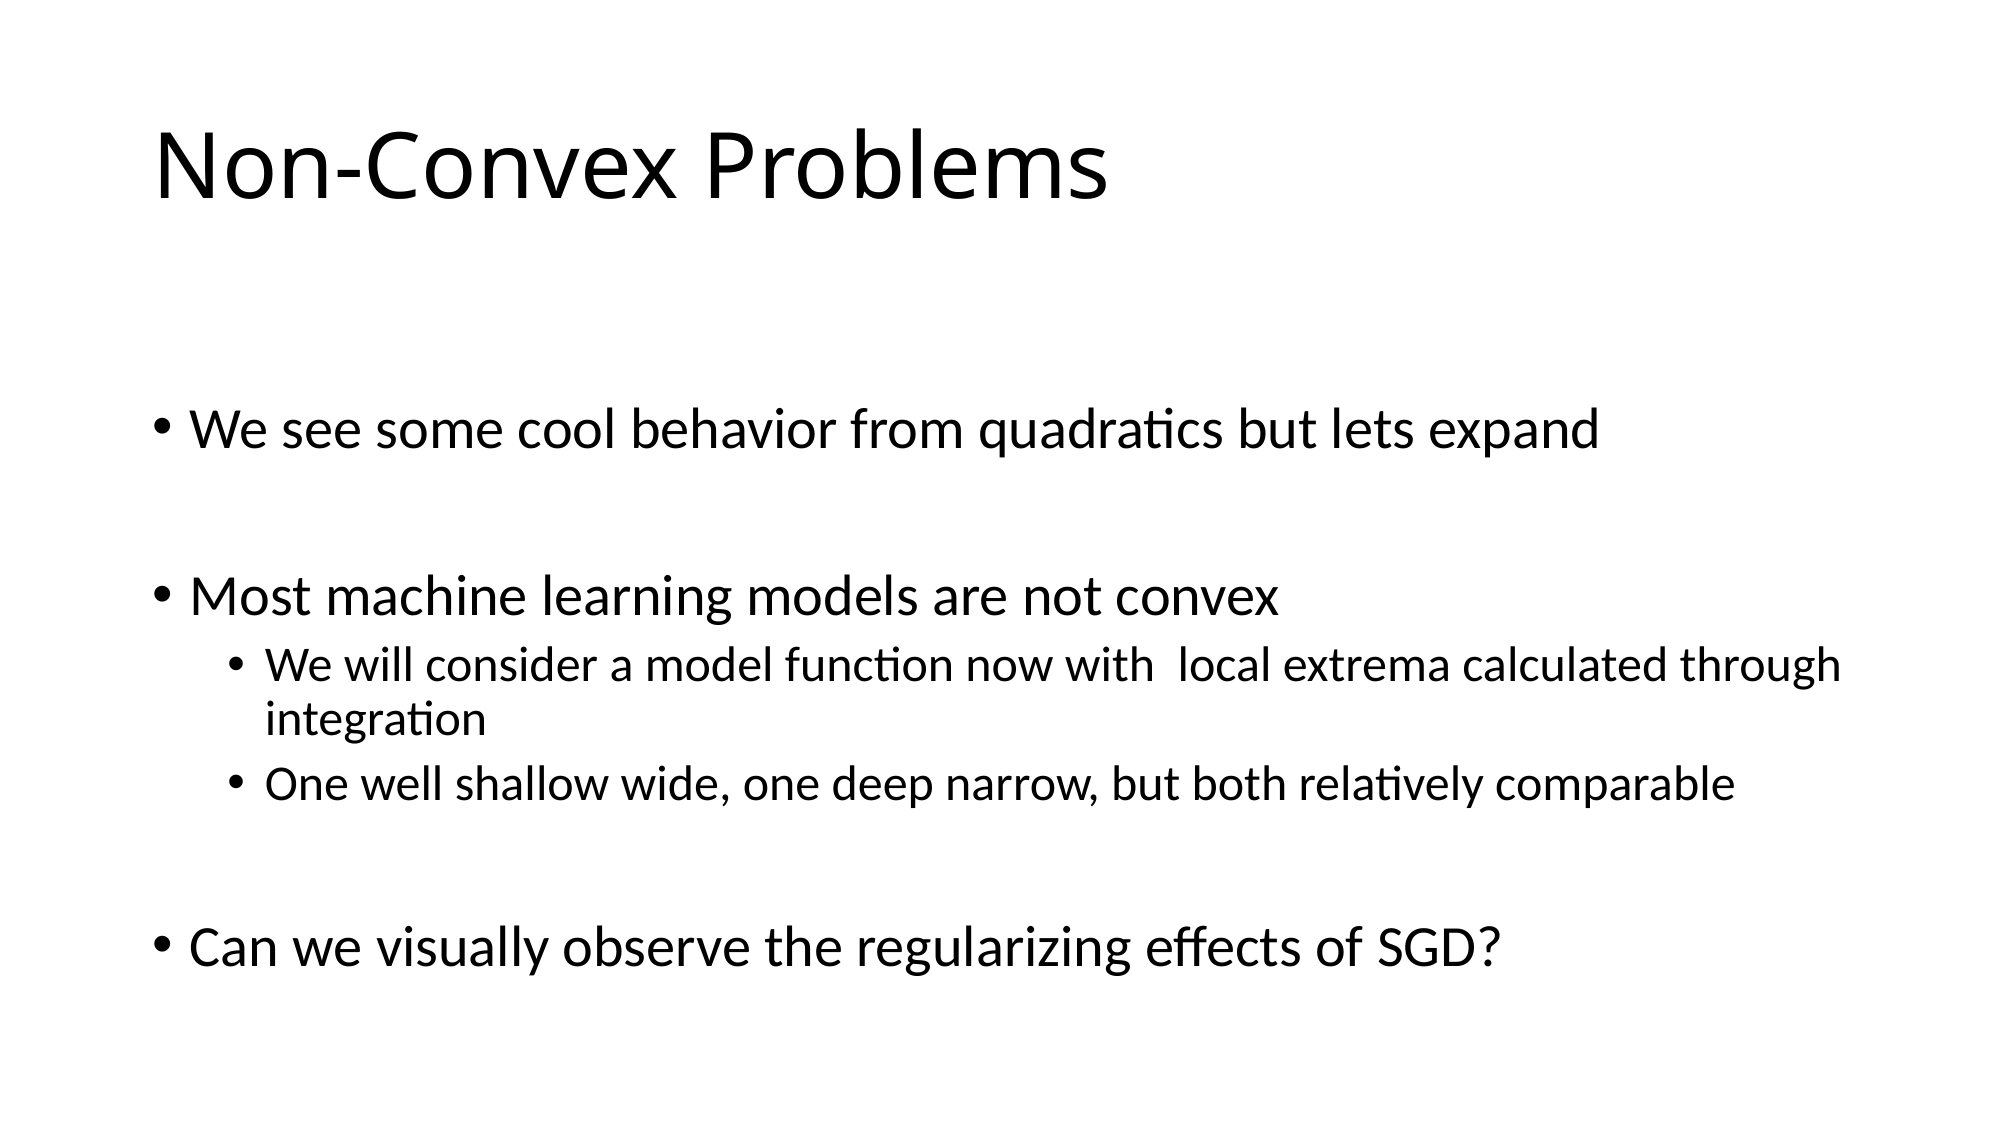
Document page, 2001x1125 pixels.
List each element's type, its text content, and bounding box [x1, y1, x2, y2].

title Non-Convex Problems [137, 59, 1863, 278]
